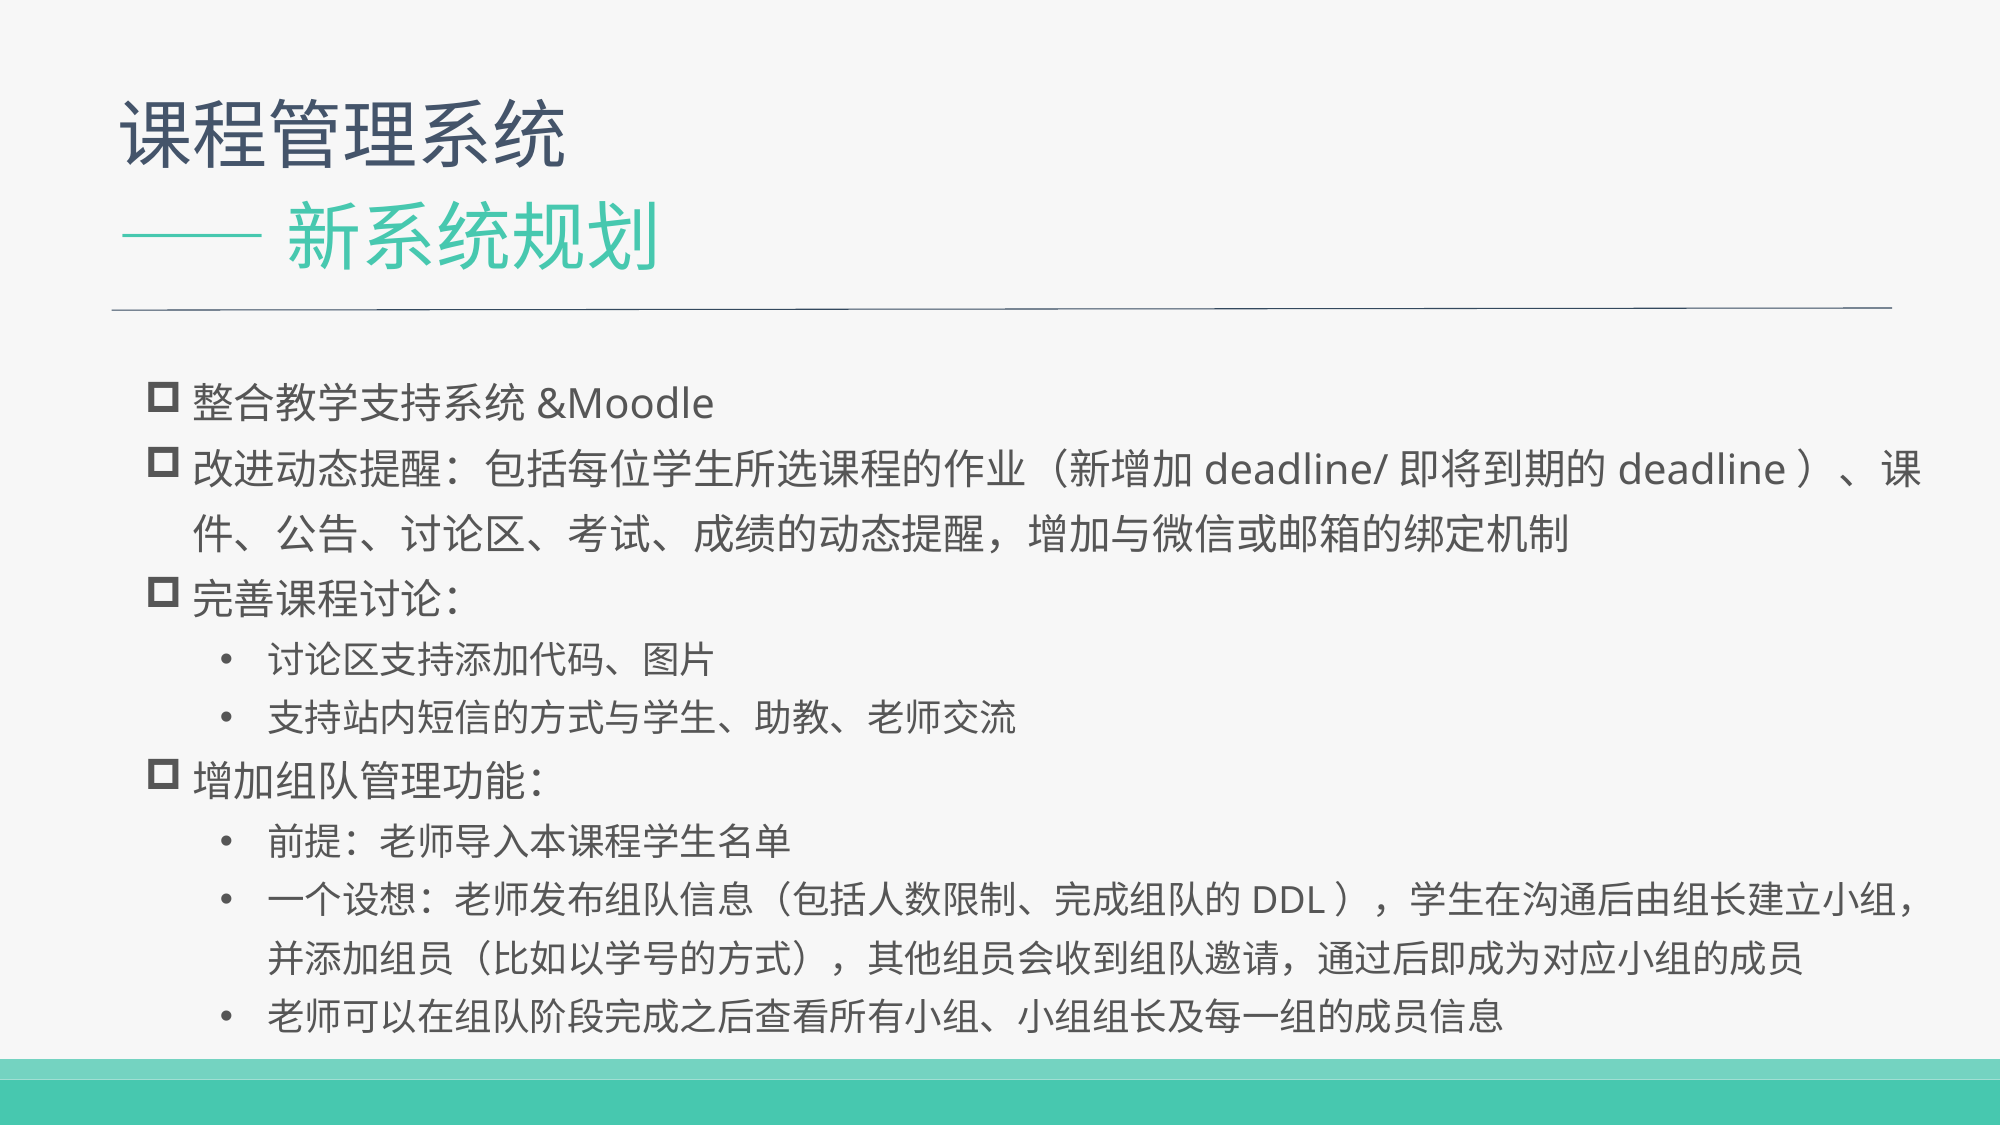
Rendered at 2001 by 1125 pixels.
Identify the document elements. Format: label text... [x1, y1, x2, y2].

text_box [0, 1058, 2000, 1081]
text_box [111, 307, 1893, 311]
text_box [0, 1081, 2000, 1125]
text_box 整合教学支持系统&Moodle 改进动态提醒：包括每位学生所选课程的作业（新增加deadline/即将到期的deadline）、课件、公告、讨论区、考试、成绩的动态提醒，增加与微信或邮箱的绑定机制 完善课程讨论： 讨论区支持添加代码、图片 支持站内短信的方式与学生、助教、老师交流 增加组队管理功能： 前提：老师导入本课程学生名单 一个设想：老师发布组队信息（包括人数限制、完成组队的DDL），学生在沟通后由组长建立小组，并添加组员（比如以学号的方式），其他组员会收到组队邀请，通过后即成为对应小组的成员 老师可以在组队阶段完成之后查看所有小组、小组组长及每一组的成员信息 [112, 354, 1945, 1046]
list 课程管理系统 ——新系统规划 [117, 90, 1350, 290]
